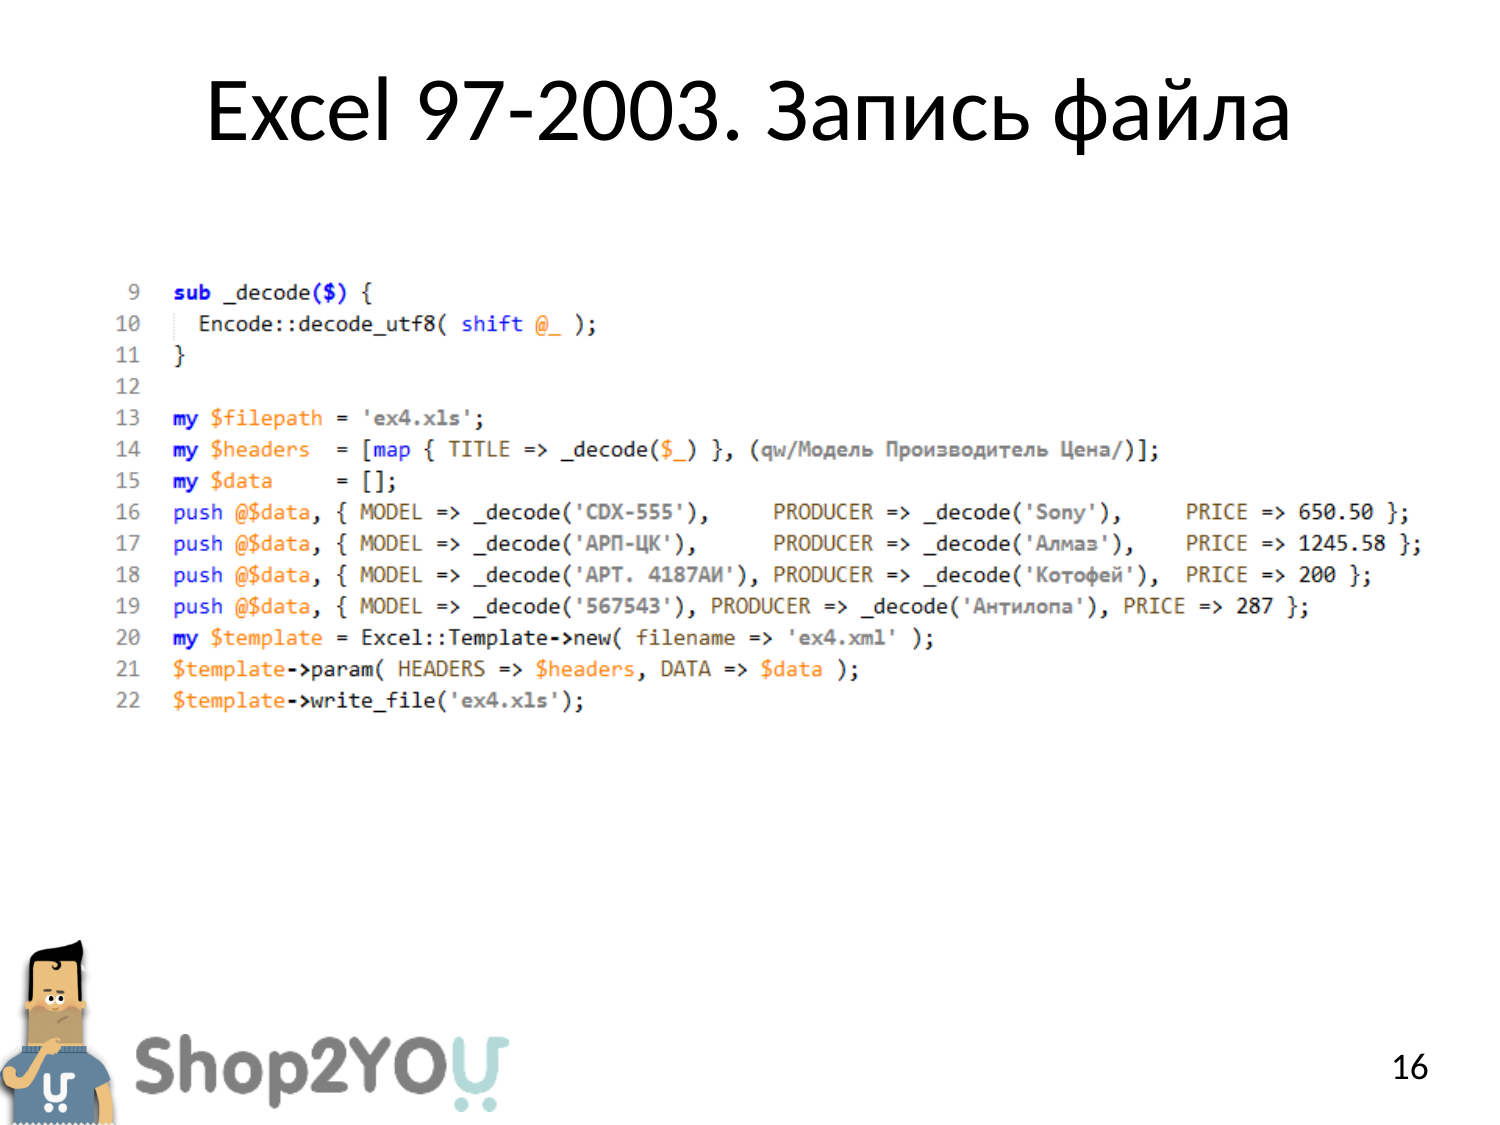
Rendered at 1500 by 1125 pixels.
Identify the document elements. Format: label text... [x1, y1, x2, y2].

title Excel 97-2003. Запись файла [40, 30, 1460, 178]
text_box 16 [1376, 1034, 1471, 1095]
picture [0, 940, 511, 1125]
picture [100, 278, 1445, 722]
